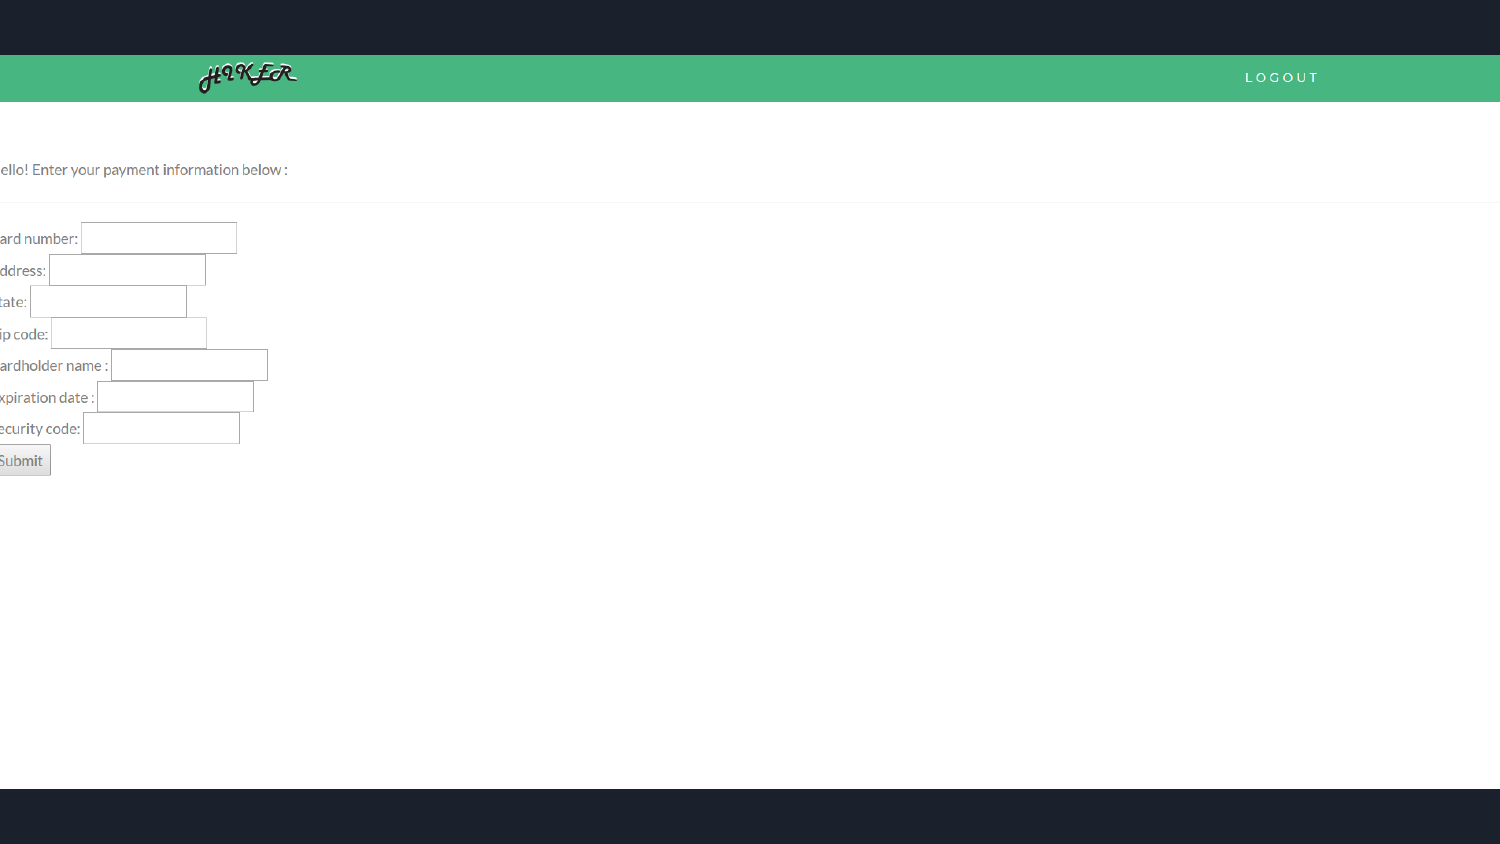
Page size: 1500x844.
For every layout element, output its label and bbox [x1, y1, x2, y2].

picture [0, 55, 1500, 789]
